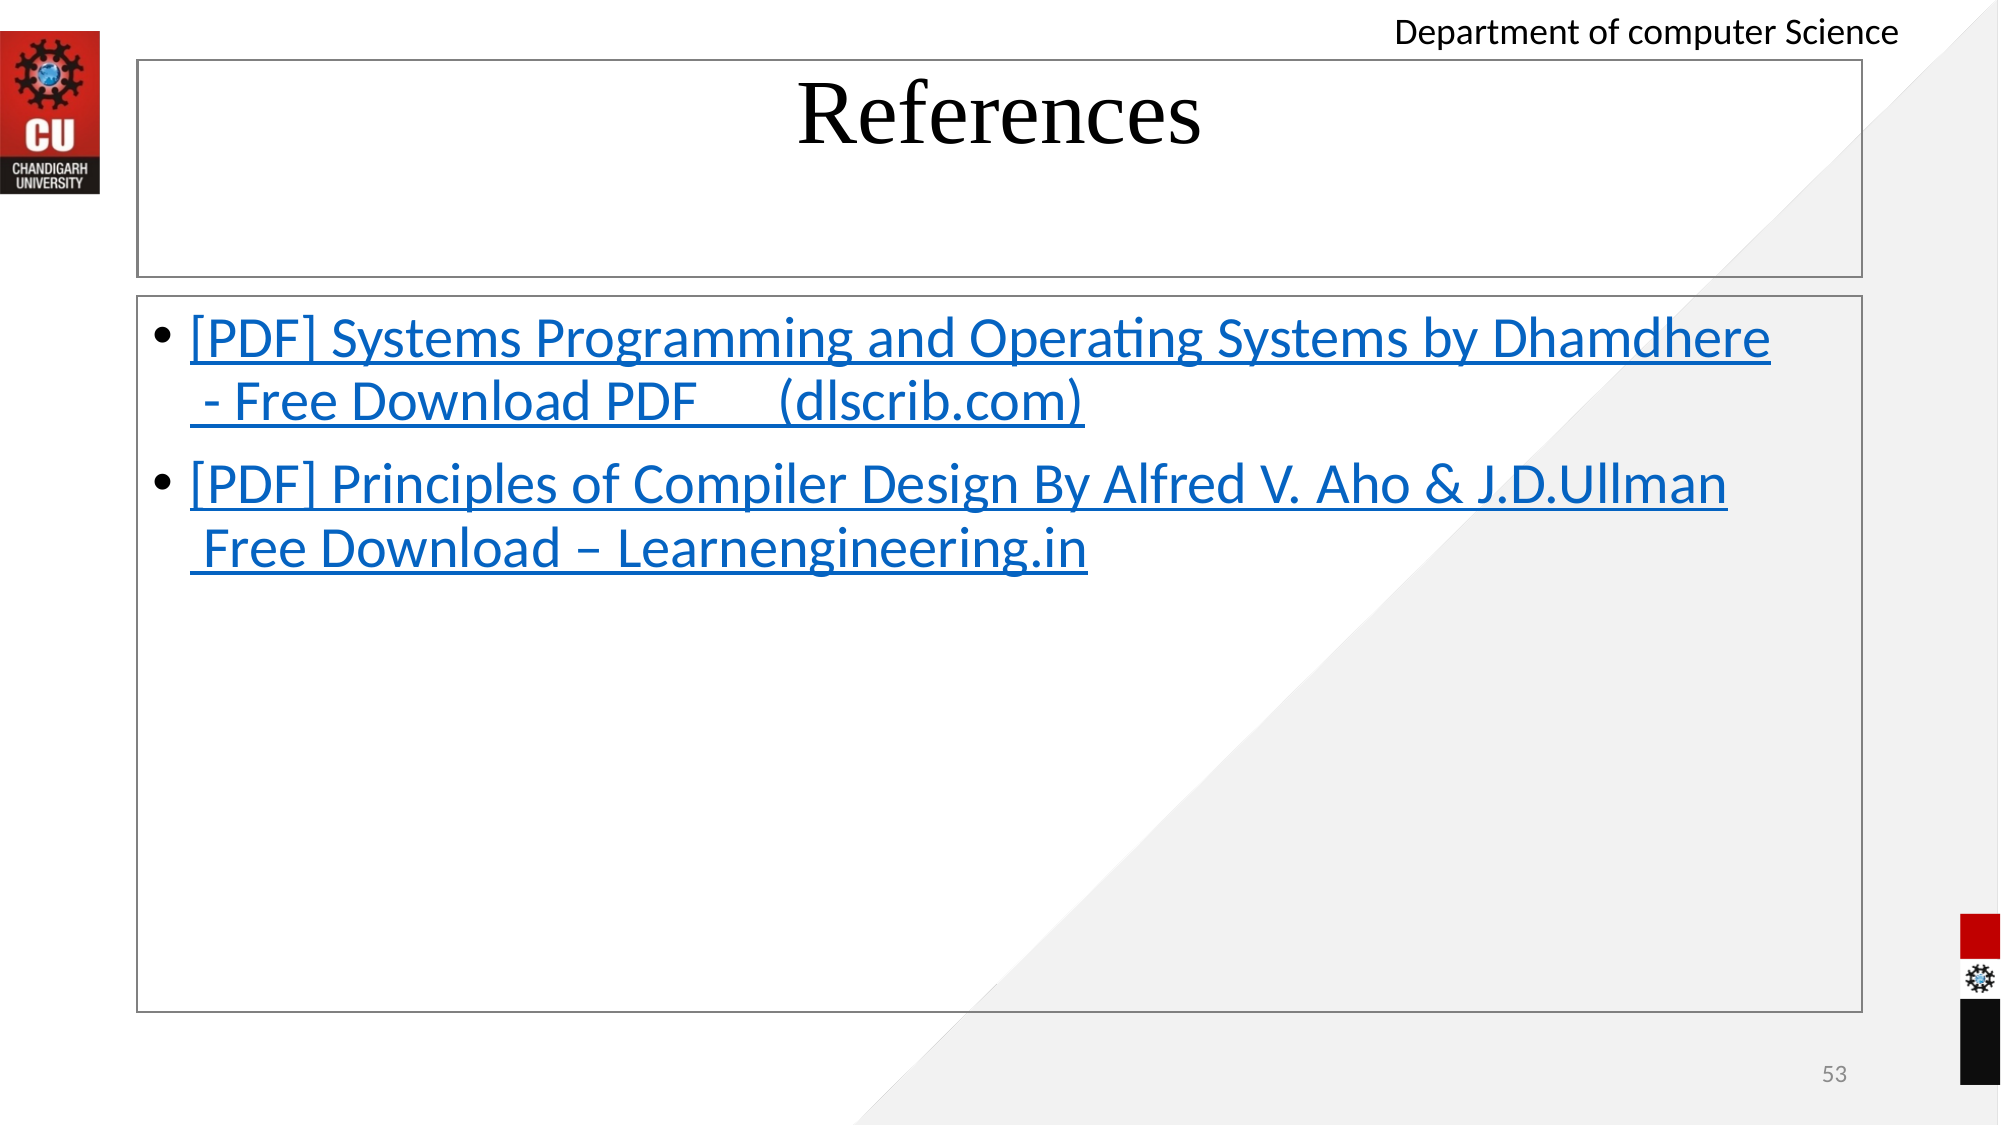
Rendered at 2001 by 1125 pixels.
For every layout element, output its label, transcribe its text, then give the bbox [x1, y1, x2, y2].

title References [136, 59, 1863, 278]
text_box Department of computer Science [1379, 0, 1915, 60]
picture [0, 0, 2001, 1125]
text_box [136, 295, 1863, 1013]
slide_number 53 [1412, 1042, 1863, 1103]
